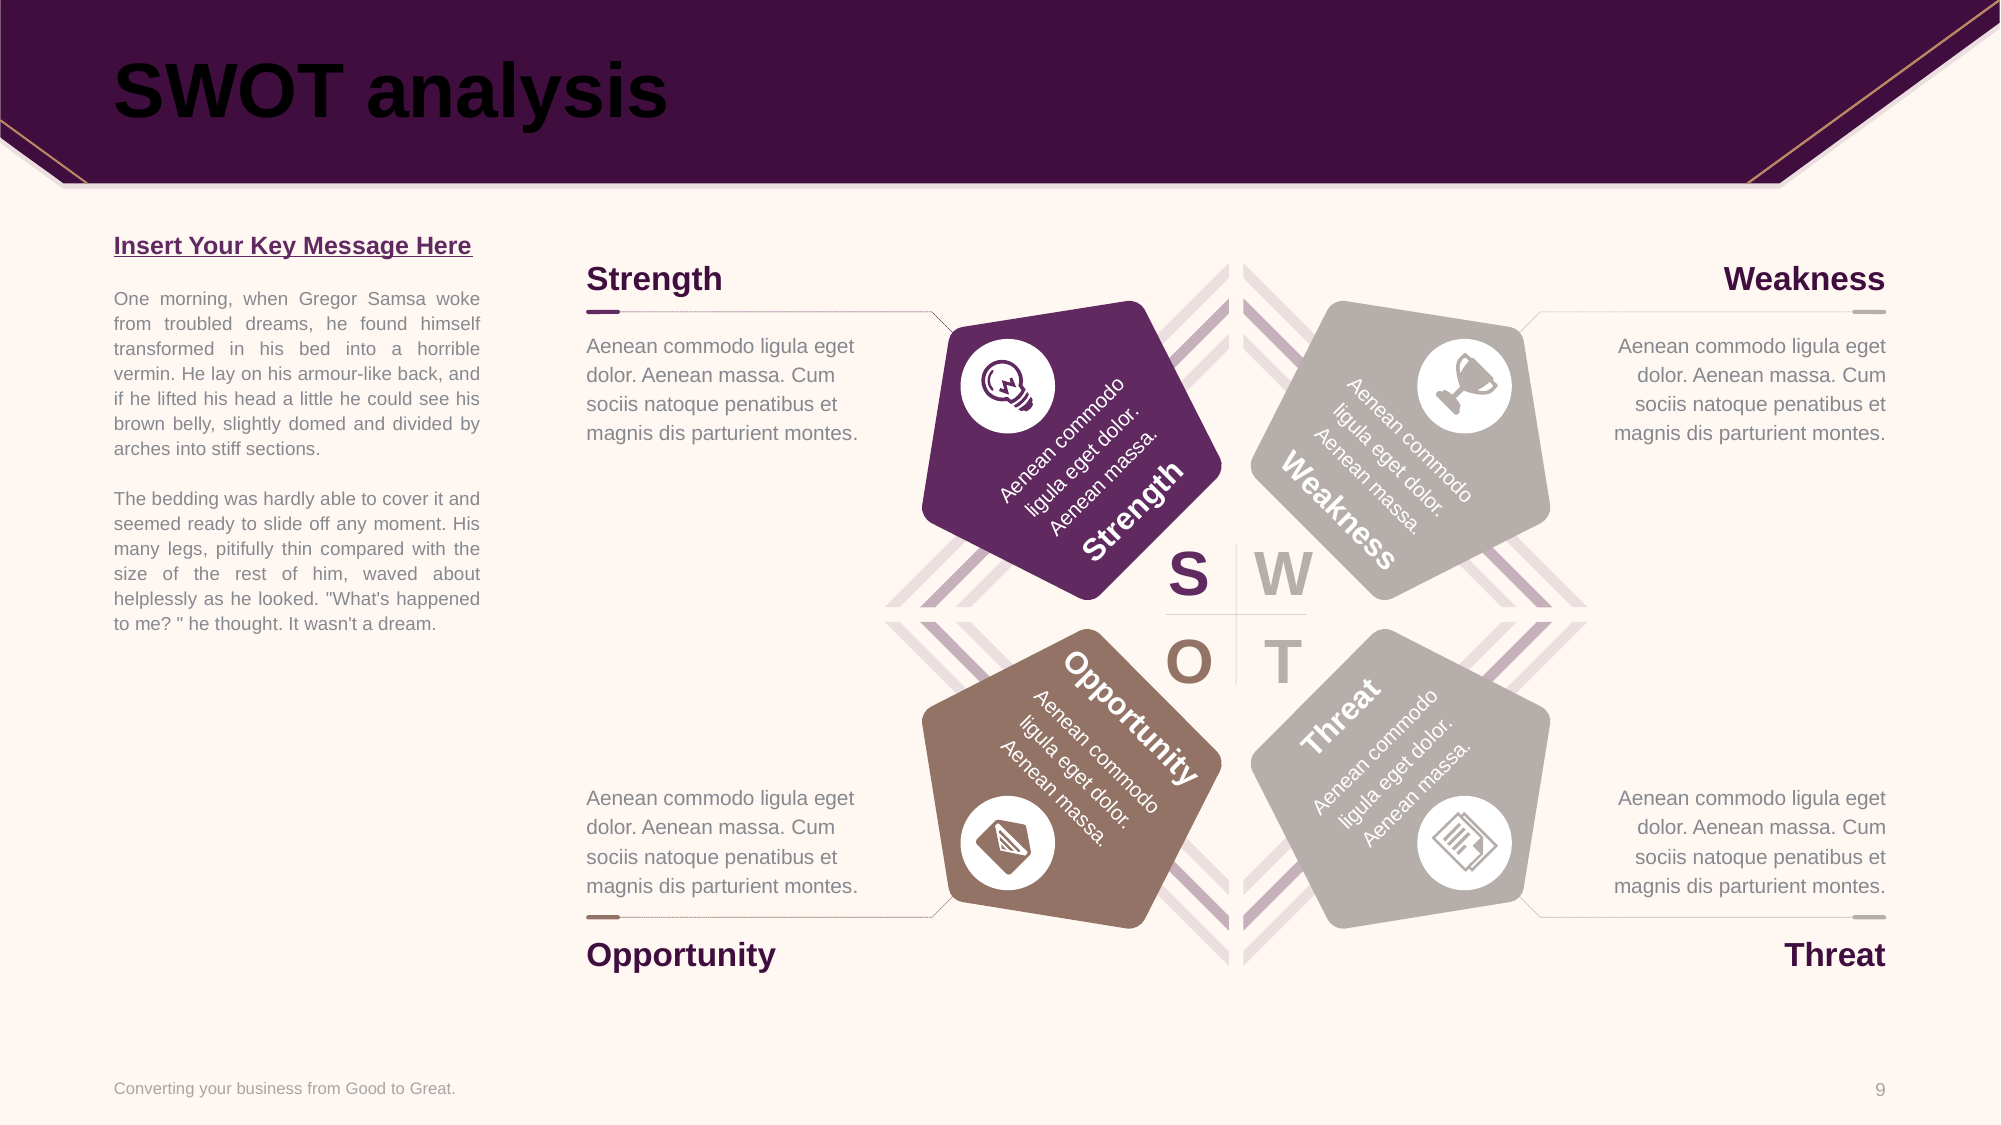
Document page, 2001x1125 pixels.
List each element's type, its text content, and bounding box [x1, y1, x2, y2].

title SWOT analysis [114, 5, 1886, 181]
footer Converting your business from Good to Great. [114, 1068, 899, 1108]
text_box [586, 257, 1886, 974]
slide_number 9 [1791, 1069, 1886, 1109]
list Insert Your Key Message Here One morning, when Gregor Samsa woke from troubled dreams, he found himself transformed in his bed into a horrible vermin. He lay on his armour-like back, and if he lifted his head a little he could see his brown belly, slightly domed and divided by arches into stiff sections. The bedding was hardly able to cover it and seemed ready to slide off any moment. His many legs, pitifully thin compared with the size of the rest of him, waved about helplessly as he looked. "What's happened to me? " he thought. It wasn't a dream. [114, 234, 481, 1014]
